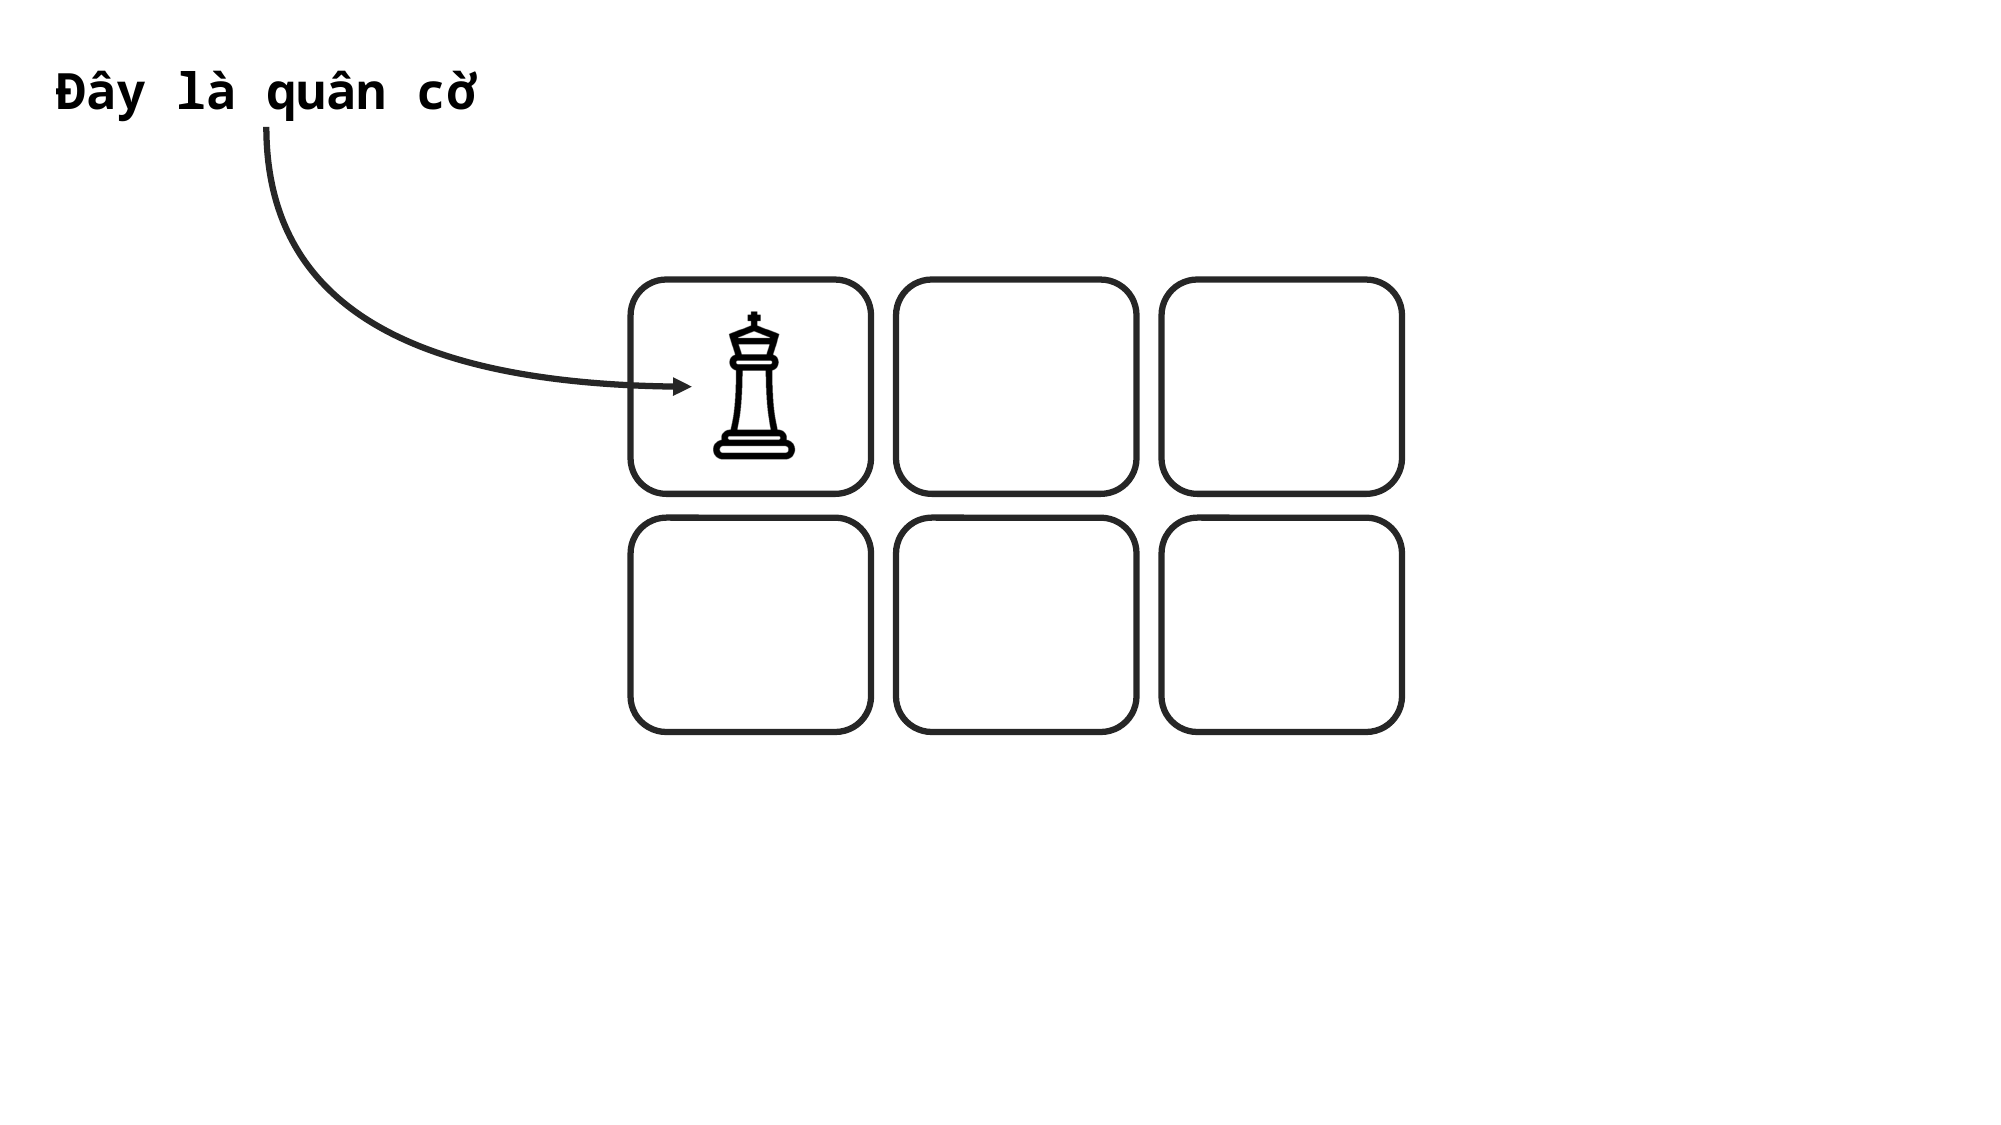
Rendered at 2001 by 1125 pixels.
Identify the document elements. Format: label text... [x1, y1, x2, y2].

text_box [1160, 278, 1404, 495]
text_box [349, 44, 609, 471]
text_box [629, 516, 873, 734]
text_box [894, 516, 1138, 734]
text_box Đây là quân cờ [41, 52, 349, 127]
text_box [894, 278, 1138, 495]
text_box [1160, 516, 1404, 734]
text_box [629, 278, 873, 495]
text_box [691, 303, 820, 470]
